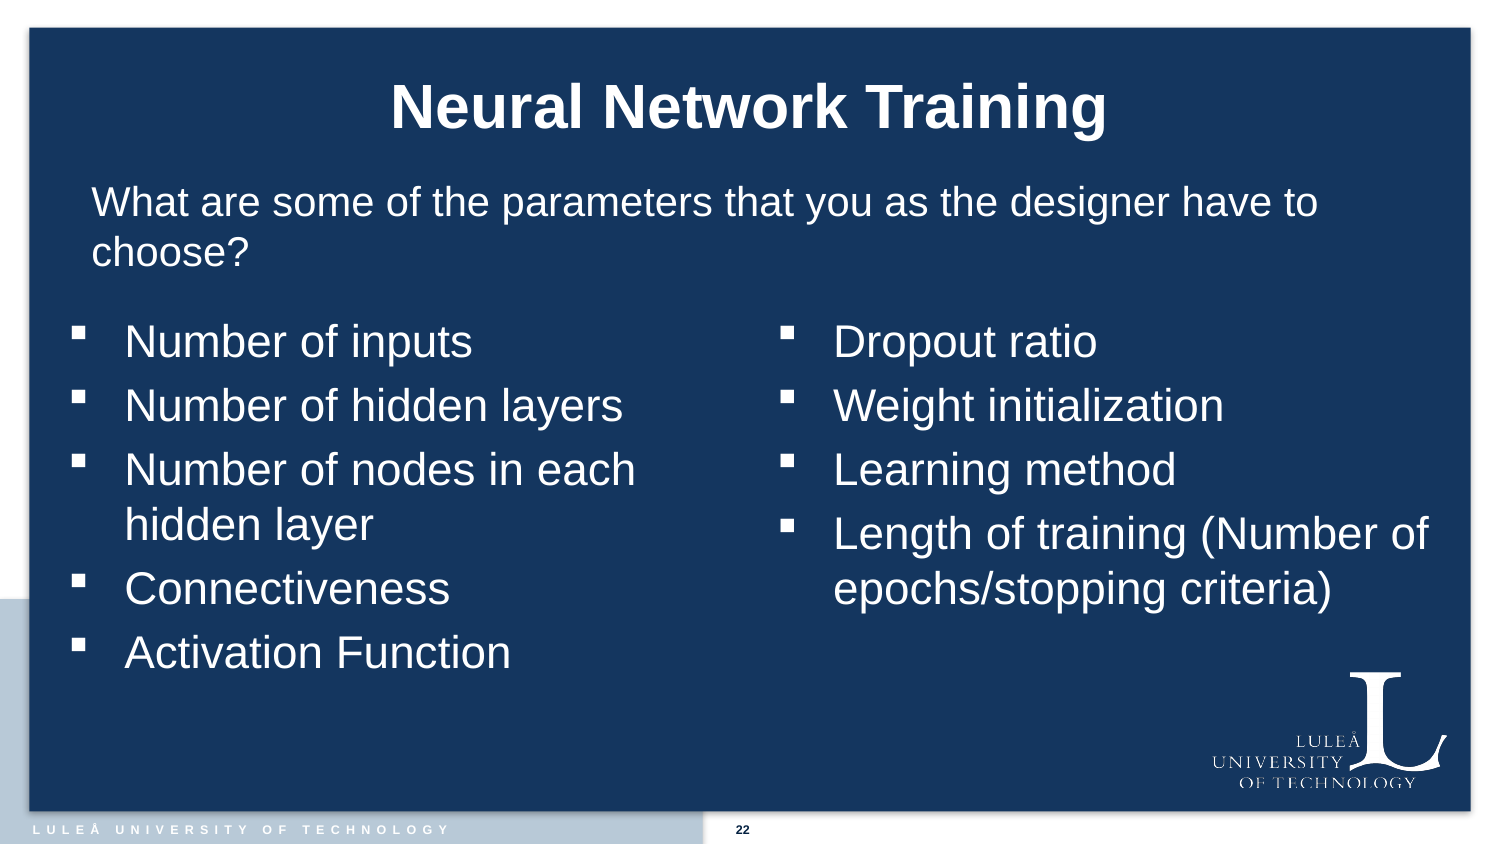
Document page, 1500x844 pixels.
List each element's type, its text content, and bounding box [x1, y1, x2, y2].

title Neural Network Training [53, 29, 1447, 178]
list Number of inputs Number of hidden layers Number of nodes in each hidden layer Connectiveness Activation Function [53, 303, 739, 777]
list Dropout ratio Weight initialization Learning method Length of training (Number of epochs/stopping criteria) [761, 303, 1447, 777]
text_box What are some of the parameters that you as the designer have to choose? [76, 167, 1400, 283]
